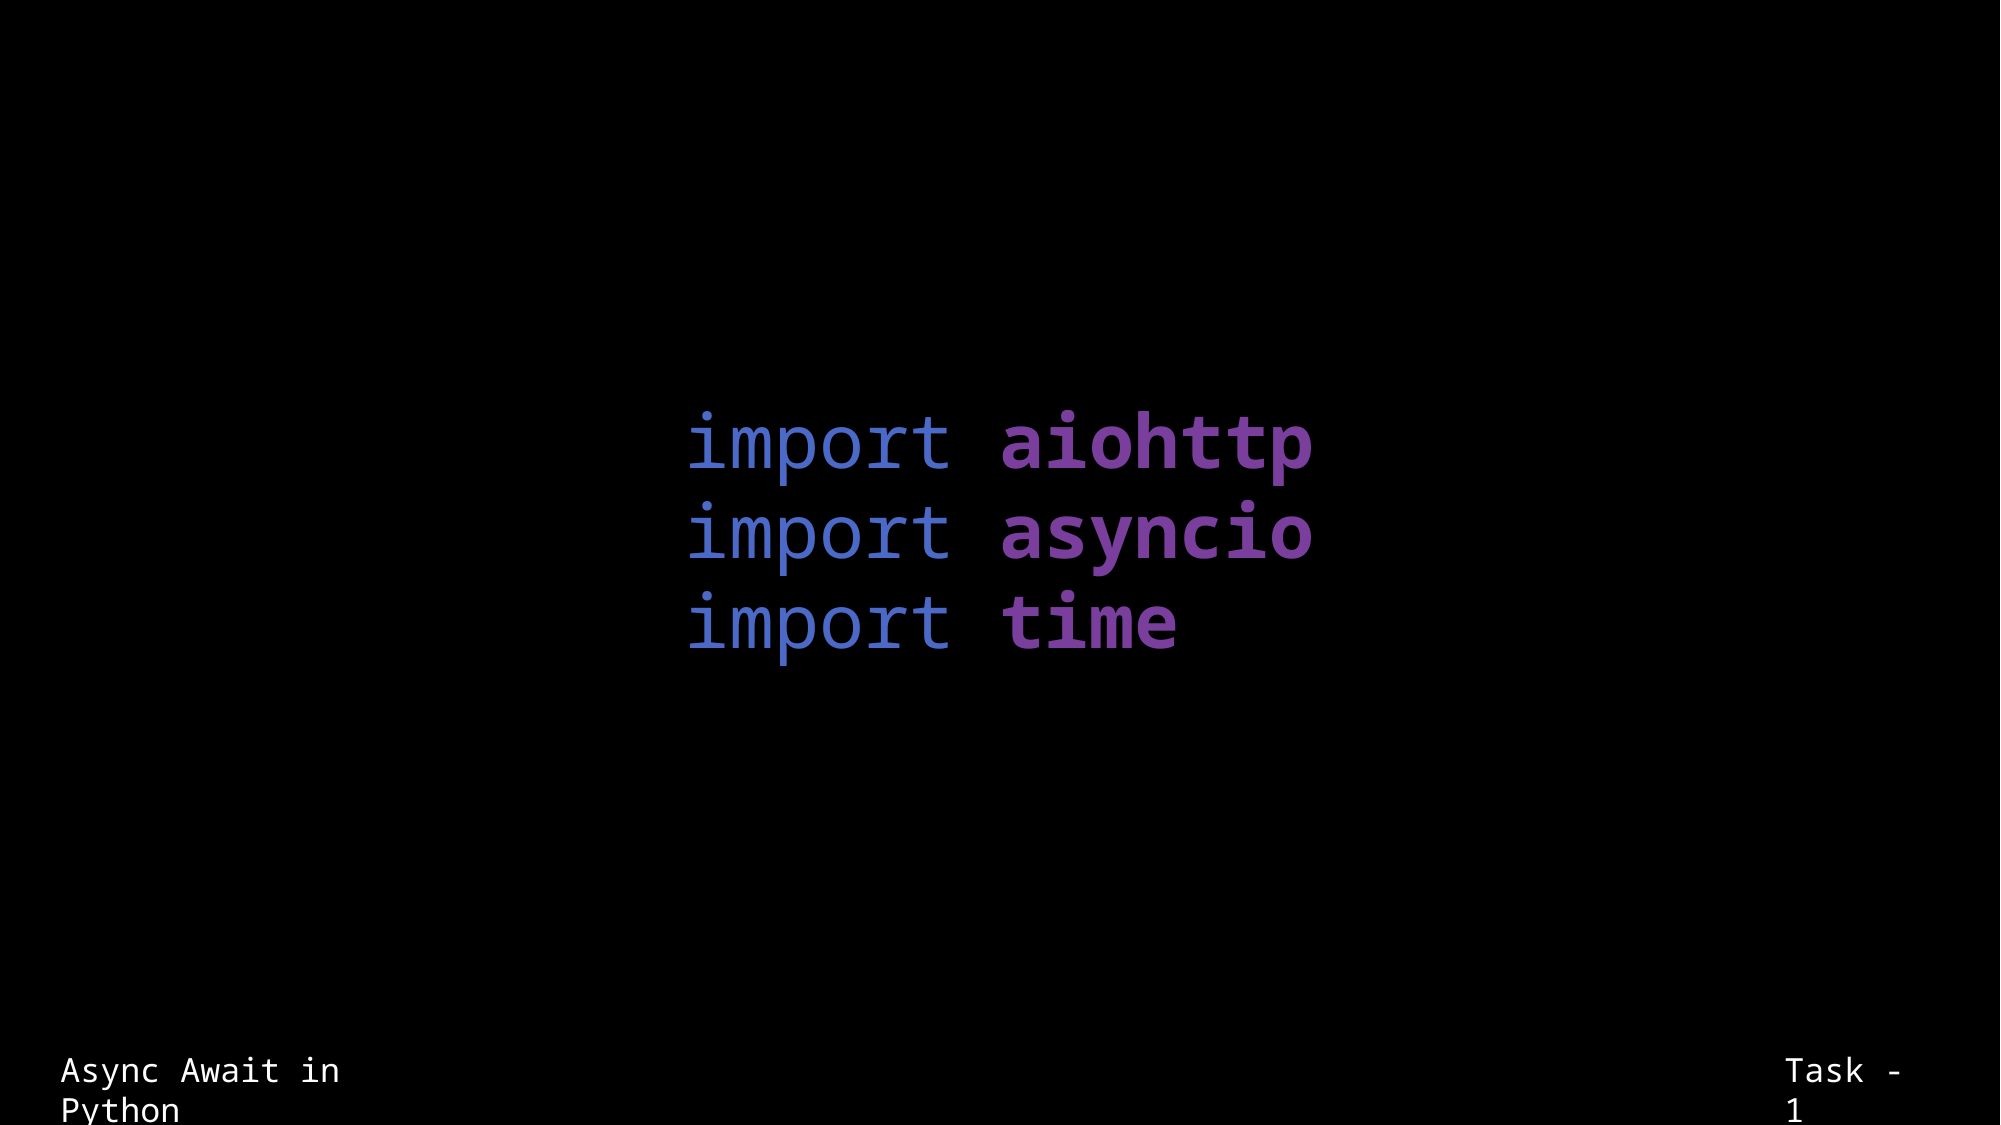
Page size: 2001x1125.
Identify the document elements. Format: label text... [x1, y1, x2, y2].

text_box Task - 1 [1769, 1042, 1955, 1125]
text_box Async Await in Python [45, 1042, 471, 1125]
text_box import aiohttp import asyncio import time [670, 386, 1330, 831]
